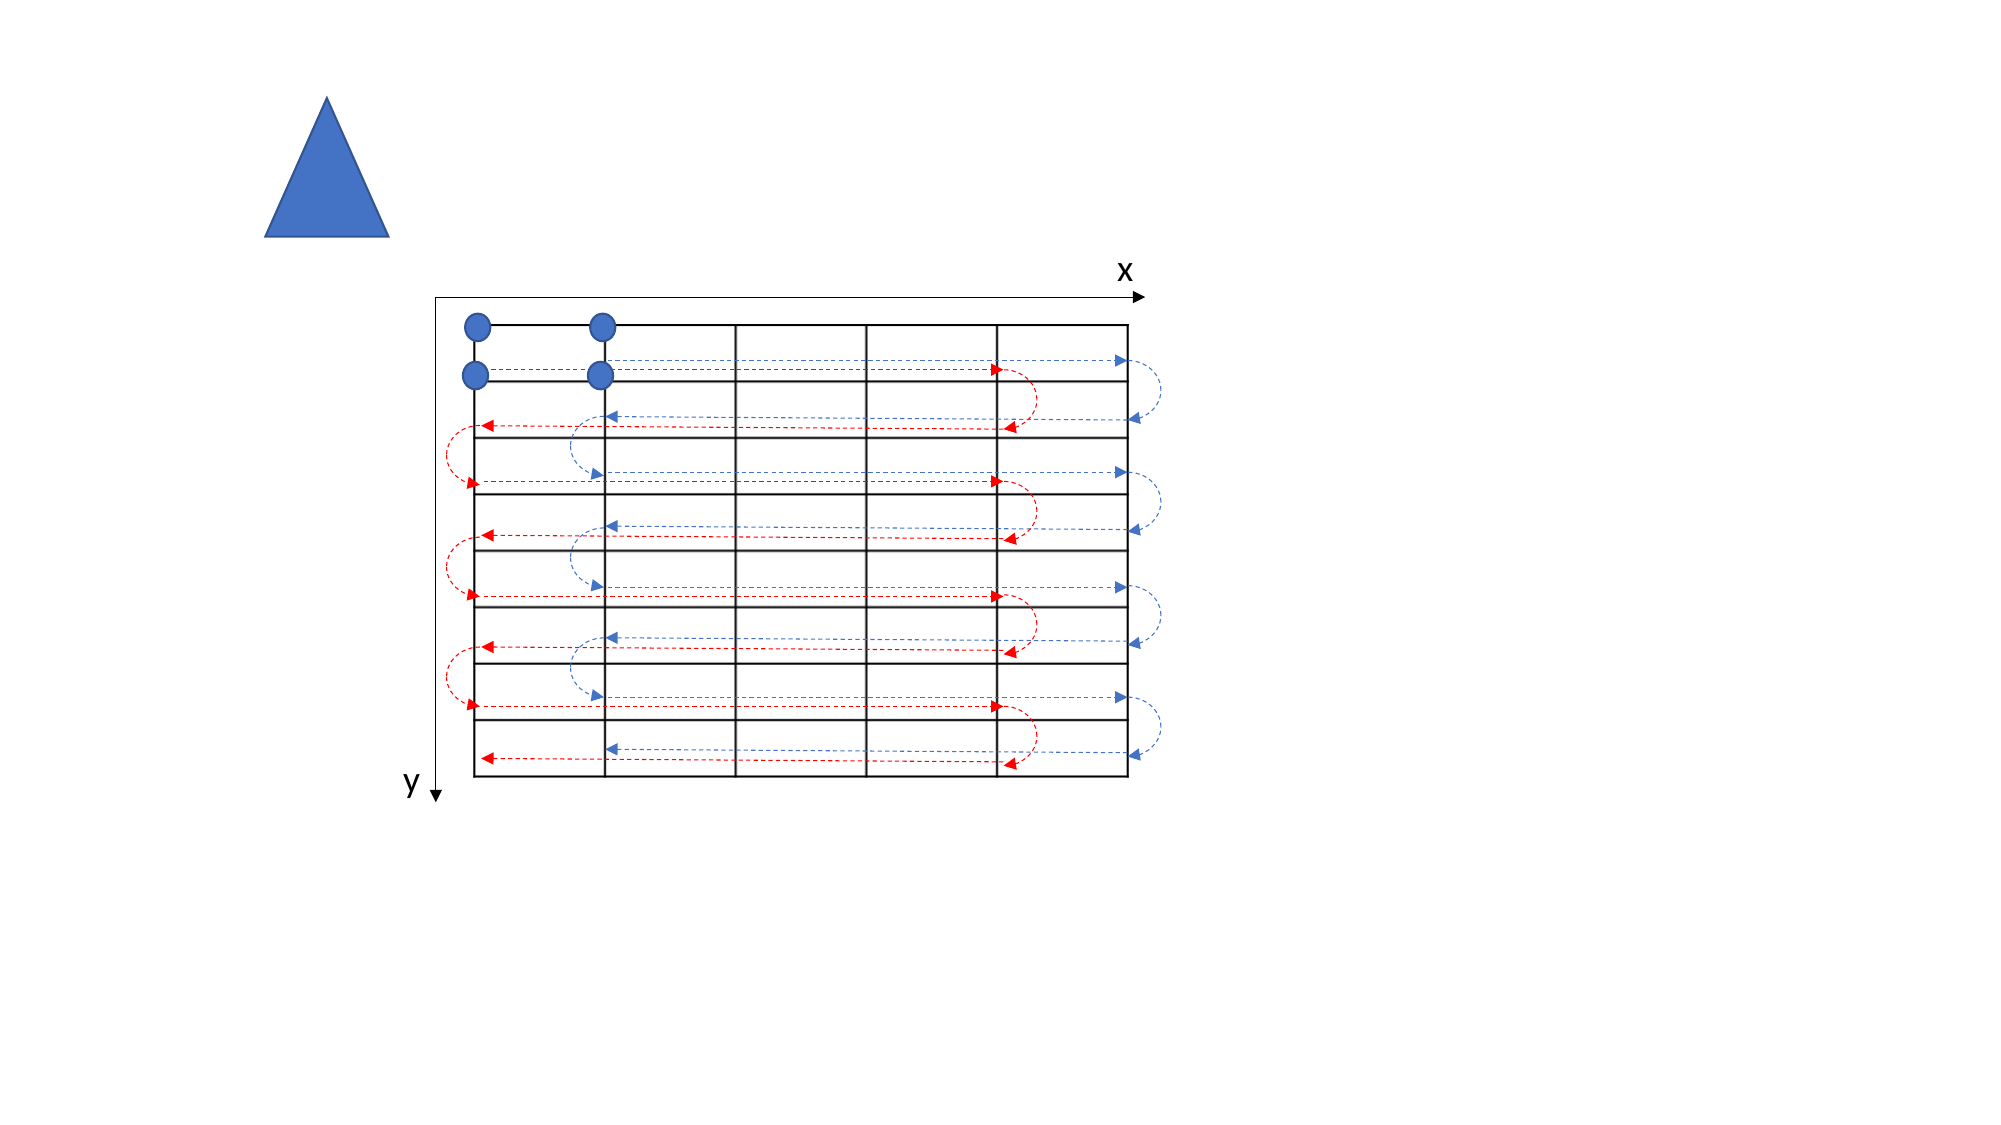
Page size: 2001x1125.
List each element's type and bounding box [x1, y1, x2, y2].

text_box [263, 95, 390, 238]
text_box [388, 236, 1161, 808]
